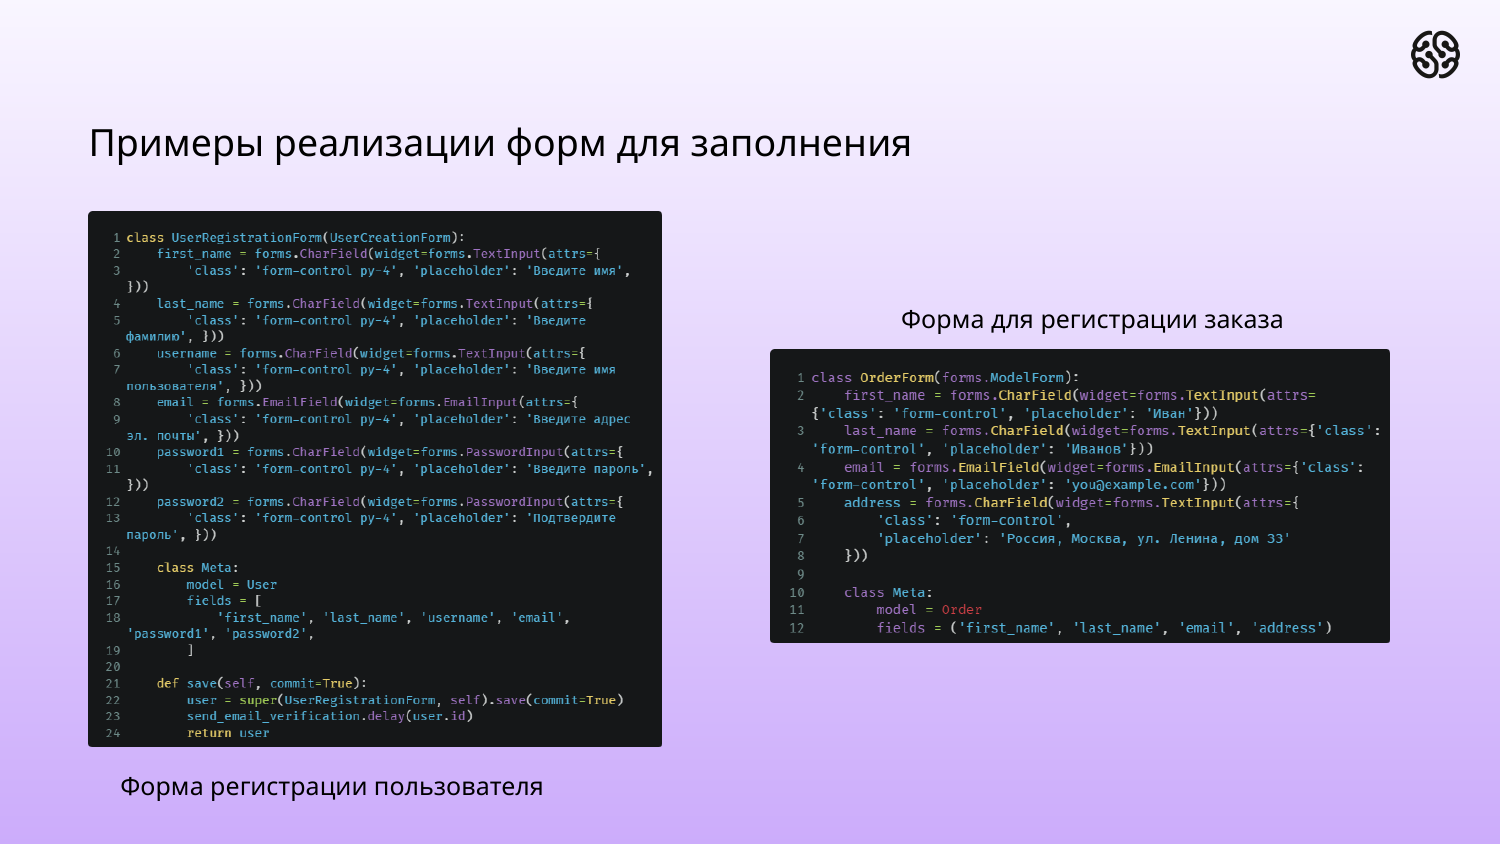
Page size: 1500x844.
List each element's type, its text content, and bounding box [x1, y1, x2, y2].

text_box Форма регистрации пользователя [120, 770, 557, 817]
title Примеры реализации форм для заполнения [88, 118, 1412, 260]
picture [88, 211, 662, 747]
text_box Форма для регистрации заказа [901, 303, 1291, 339]
picture [770, 349, 1391, 644]
picture [1411, 30, 1460, 79]
